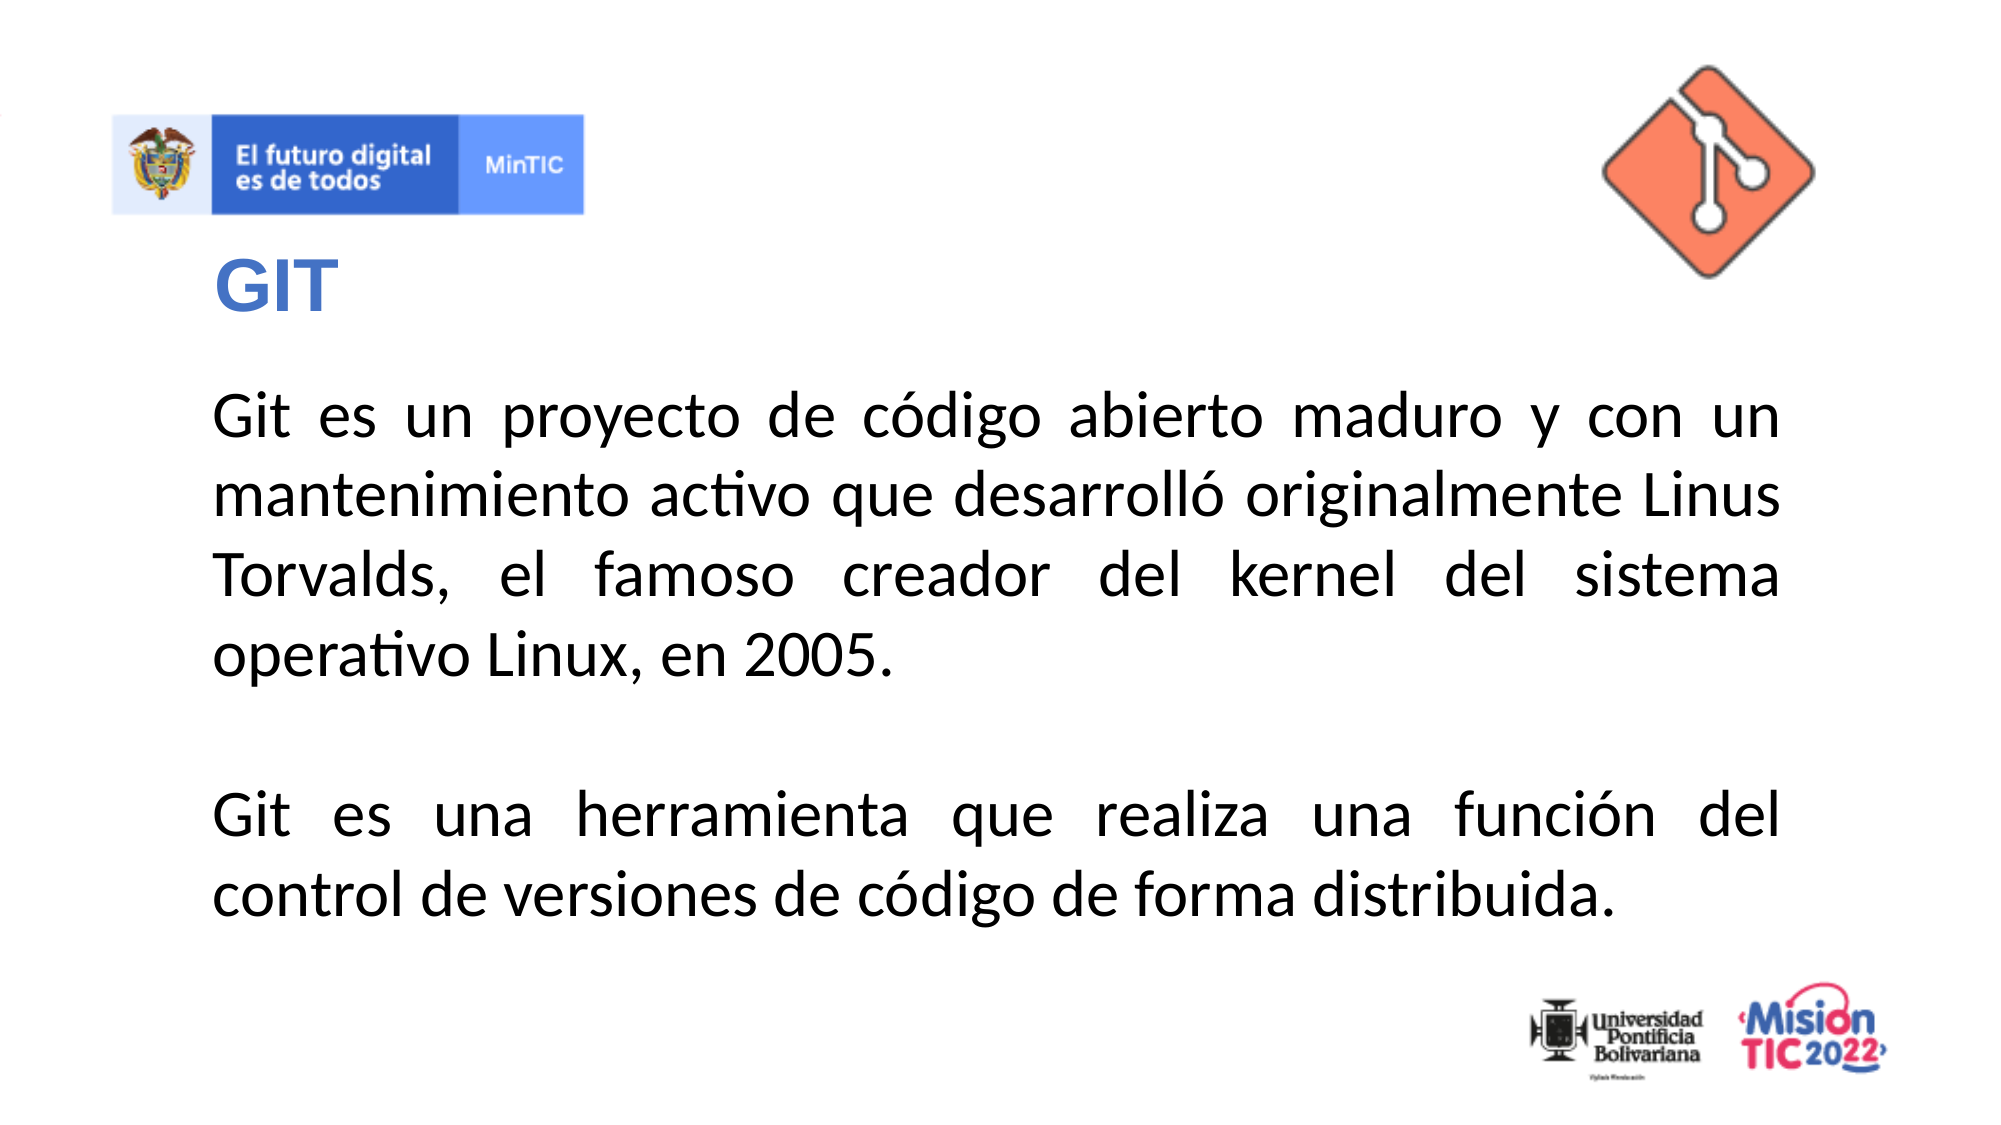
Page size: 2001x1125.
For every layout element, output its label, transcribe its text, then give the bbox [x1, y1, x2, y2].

text_box Git es un proyecto de código abierto maduro y con un mantenimiento activo que desarrolló originalmente Linus Torvalds, el famoso creador del kernel del sistema operativo Linux, en 2005. Git es una herramienta que realiza una función del control de versiones de código de forma distribuida. [197, 362, 1798, 938]
text_box GIT [199, 229, 1310, 334]
picture [0, 1, 2000, 1124]
